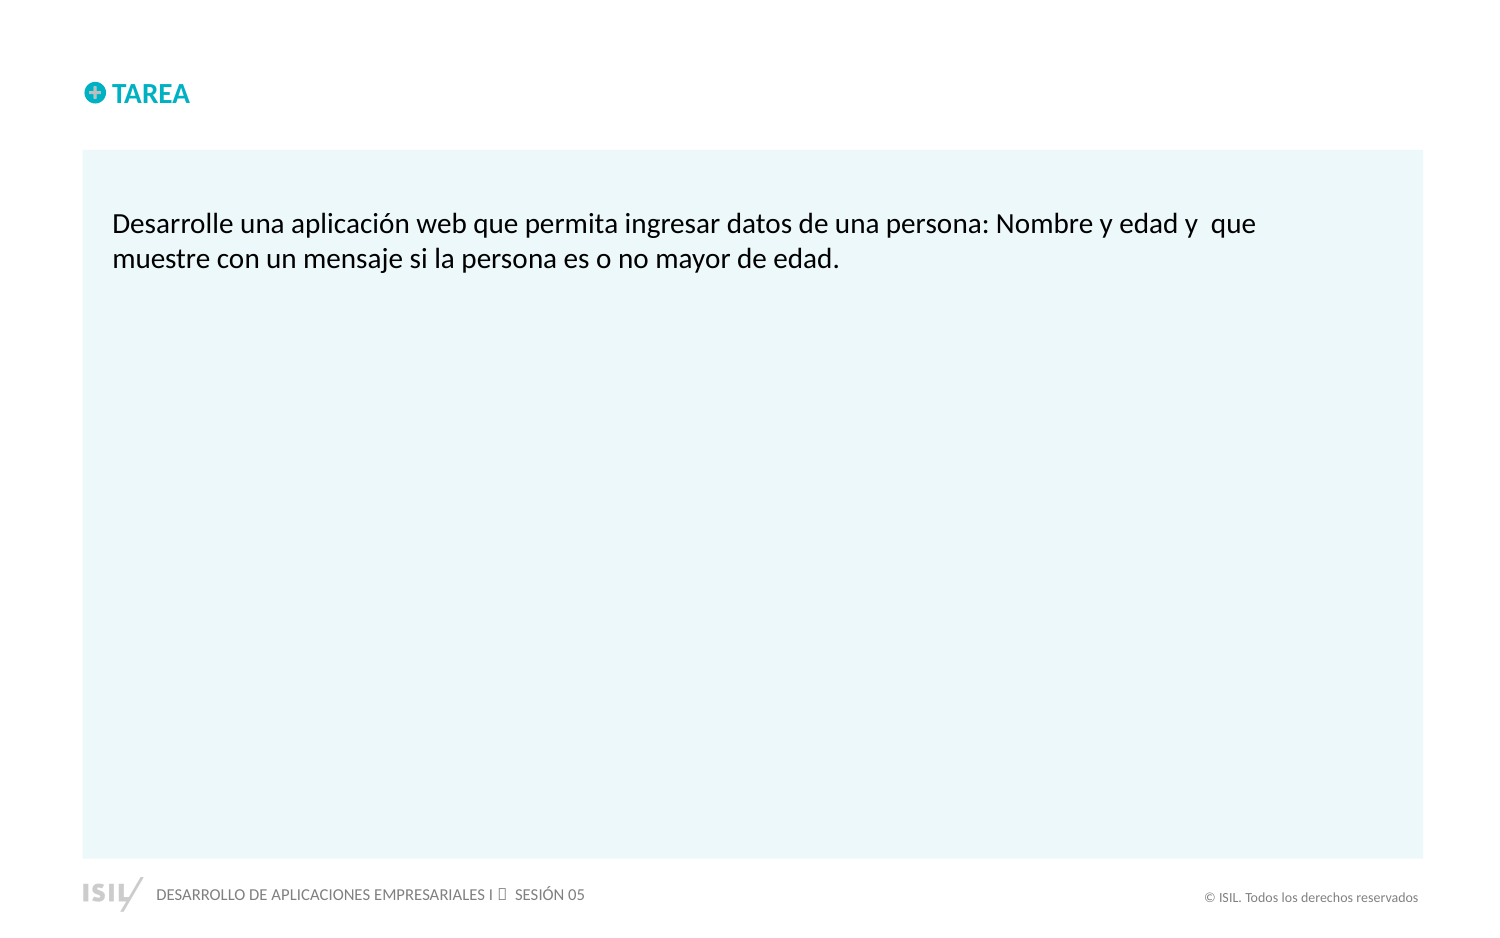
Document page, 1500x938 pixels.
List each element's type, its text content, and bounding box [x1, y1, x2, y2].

text_box [80, 148, 1425, 861]
text_box Desarrolle una aplicación web que permita ingresar datos de una persona: Nombre y edad y que muestre con un mensaje si la persona es o no mayor de edad. [112, 204, 1349, 275]
text_box TAREA [112, 78, 262, 111]
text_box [84, 81, 107, 104]
